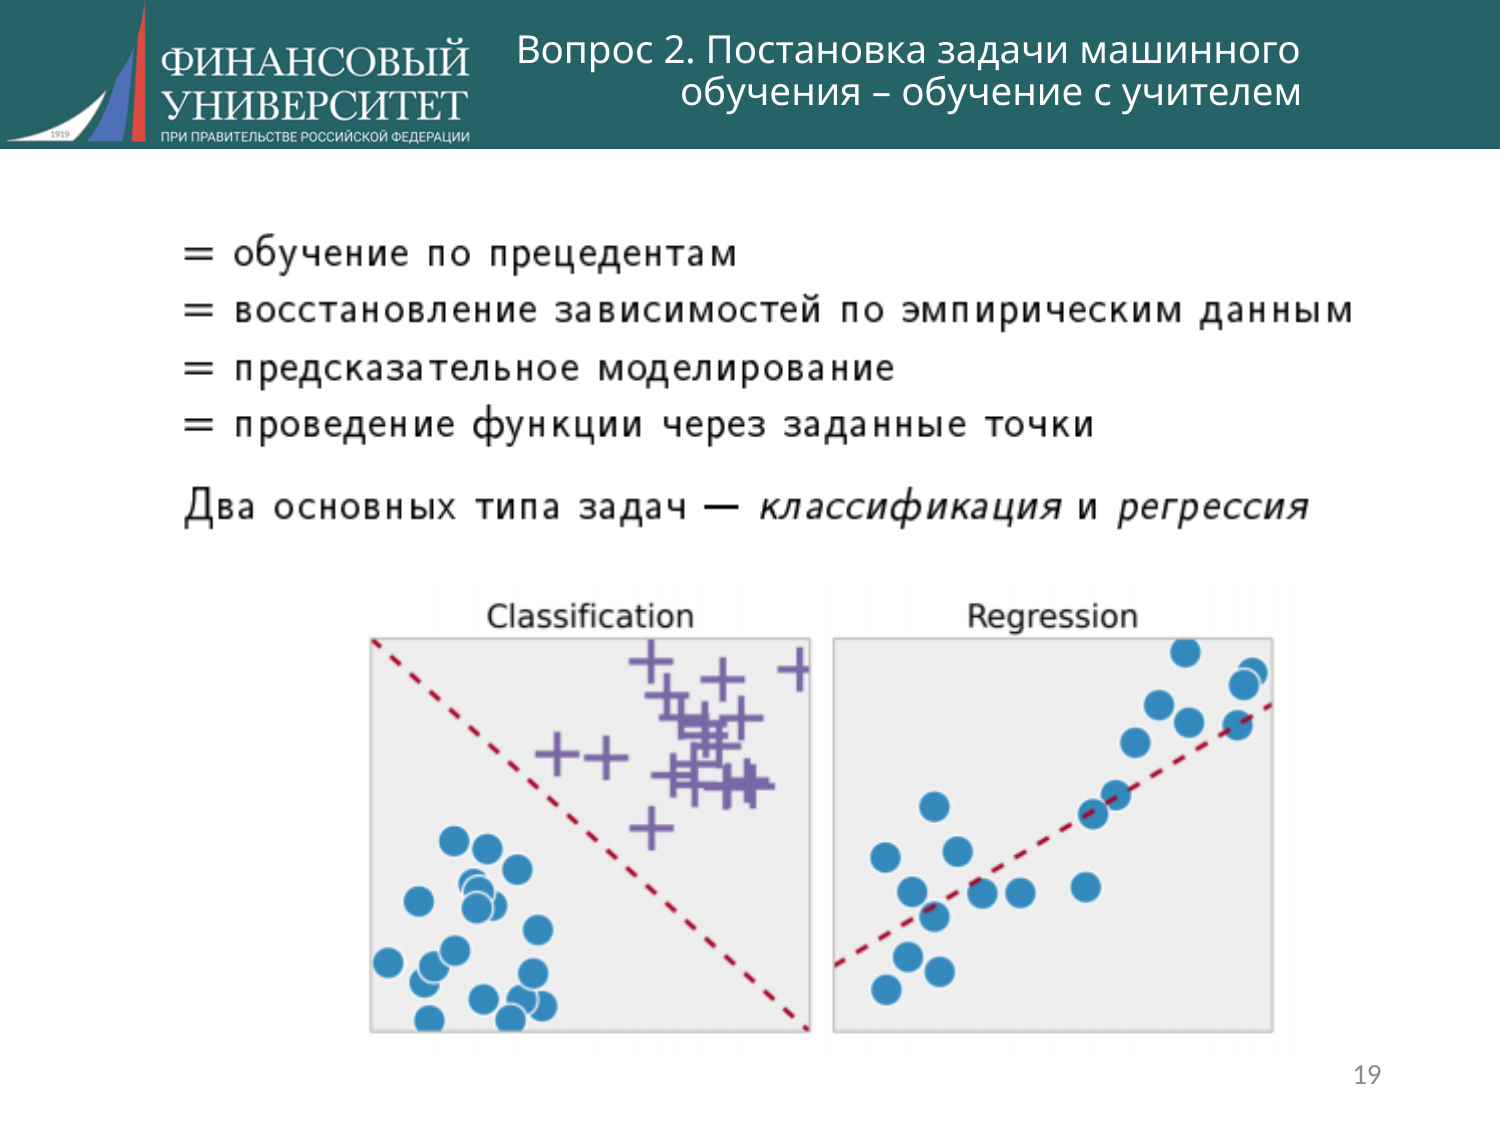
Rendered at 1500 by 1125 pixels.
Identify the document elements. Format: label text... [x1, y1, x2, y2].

slide_number 19 [1242, 1060, 1397, 1103]
picture [143, 200, 1397, 1060]
title Вопрос 2. Постановка задачи машинного обучения – обучение с учителем [500, 22, 1448, 122]
picture [0, 0, 1500, 149]
